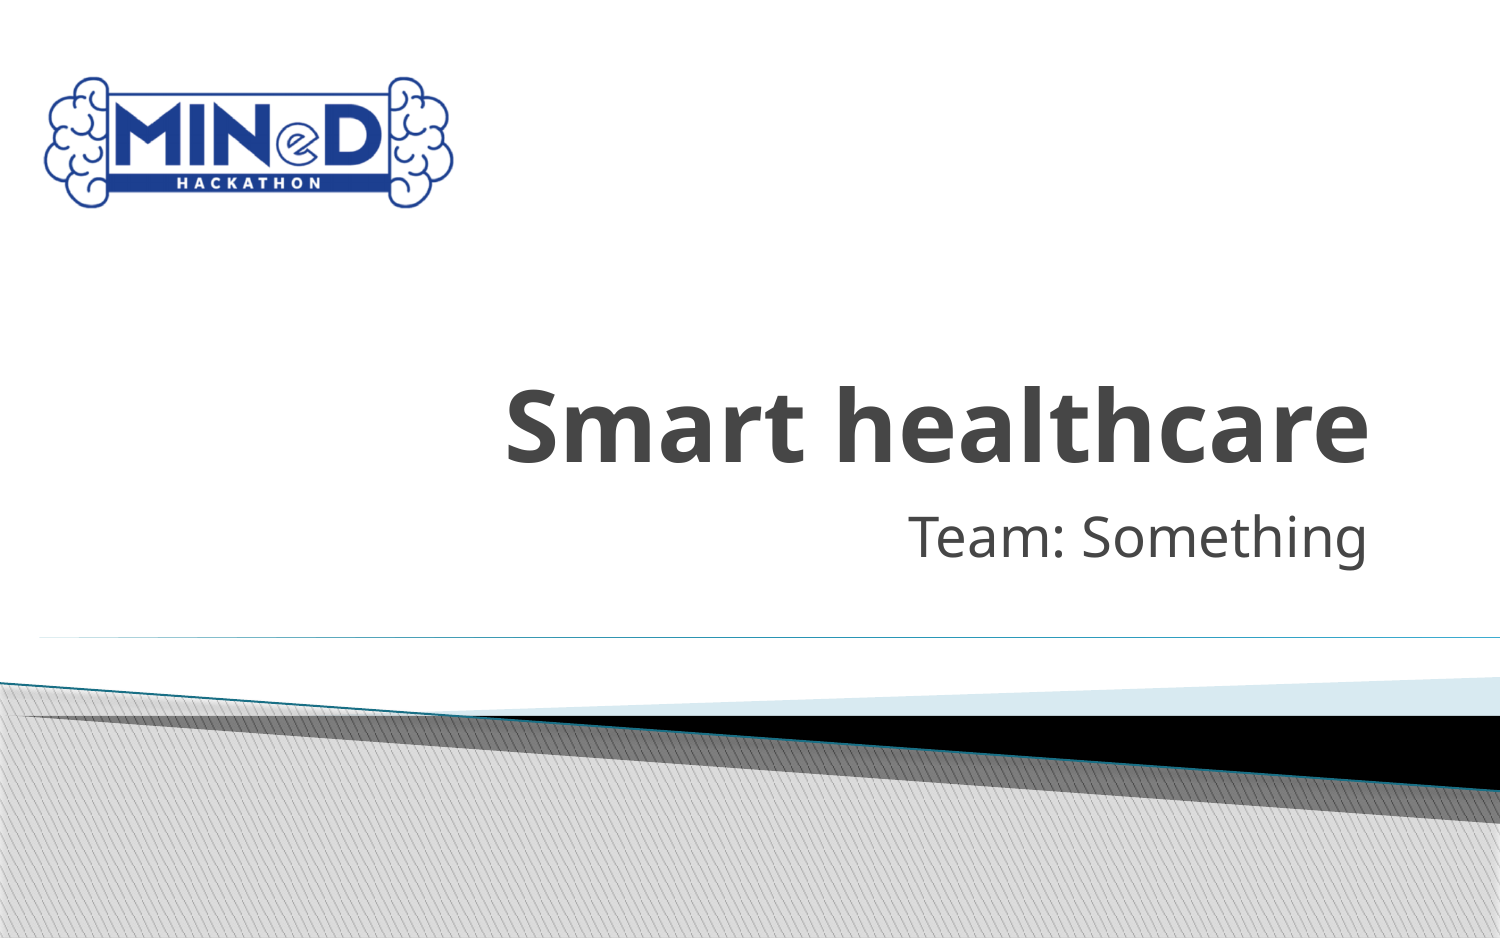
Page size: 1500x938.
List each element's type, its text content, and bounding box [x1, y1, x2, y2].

picture [17, 66, 479, 217]
subtitle Team: Something [112, 493, 1388, 658]
title Smart healthcare [112, 239, 1388, 490]
picture [5, 715, 1500, 824]
